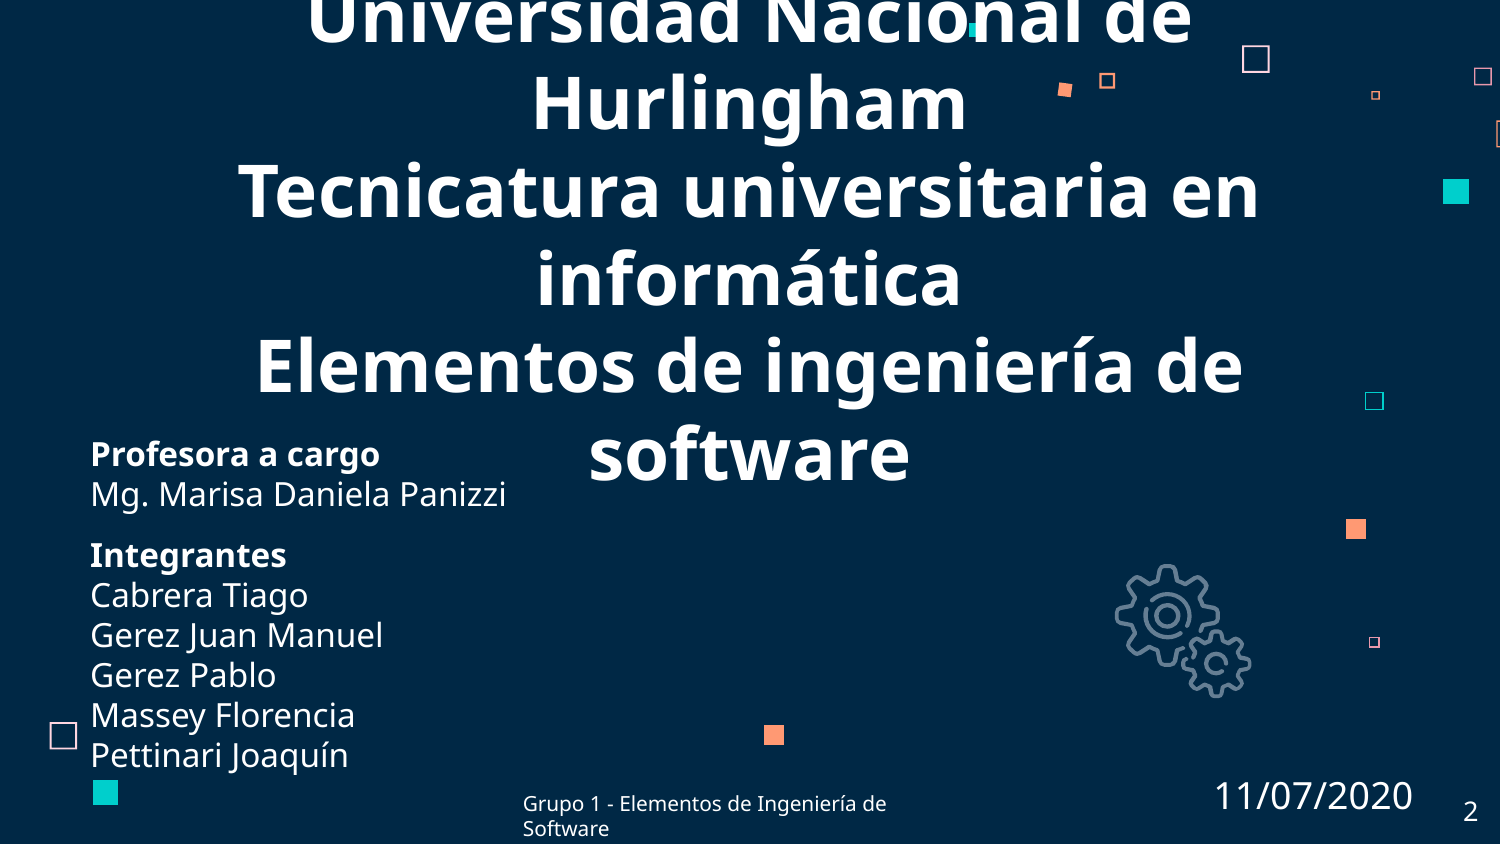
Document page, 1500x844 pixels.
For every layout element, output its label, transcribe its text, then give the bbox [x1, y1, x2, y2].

subtitle Integrantes Cabrera Tiago Gerez Juan Manuel Gerez Pablo Massey Florencia Pettinari Joaquín [75, 528, 436, 814]
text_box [1114, 563, 1252, 699]
slide_number 2 [1403, 779, 1494, 844]
text_box Profesora a cargo Mg. Marisa Daniela Panizzi [75, 418, 560, 528]
text_box Grupo 1 - Elementos de Ingeniería de Software [507, 775, 992, 813]
text_box [764, 725, 784, 745]
text_box 11/07/2020 [1198, 757, 1436, 831]
text_box [1057, 82, 1073, 98]
title Universidad Nacional de Hurlingham Tecnicatura universitaria en informática Elementos de ingeniería de software [153, 71, 1346, 393]
text_box [1346, 519, 1366, 539]
